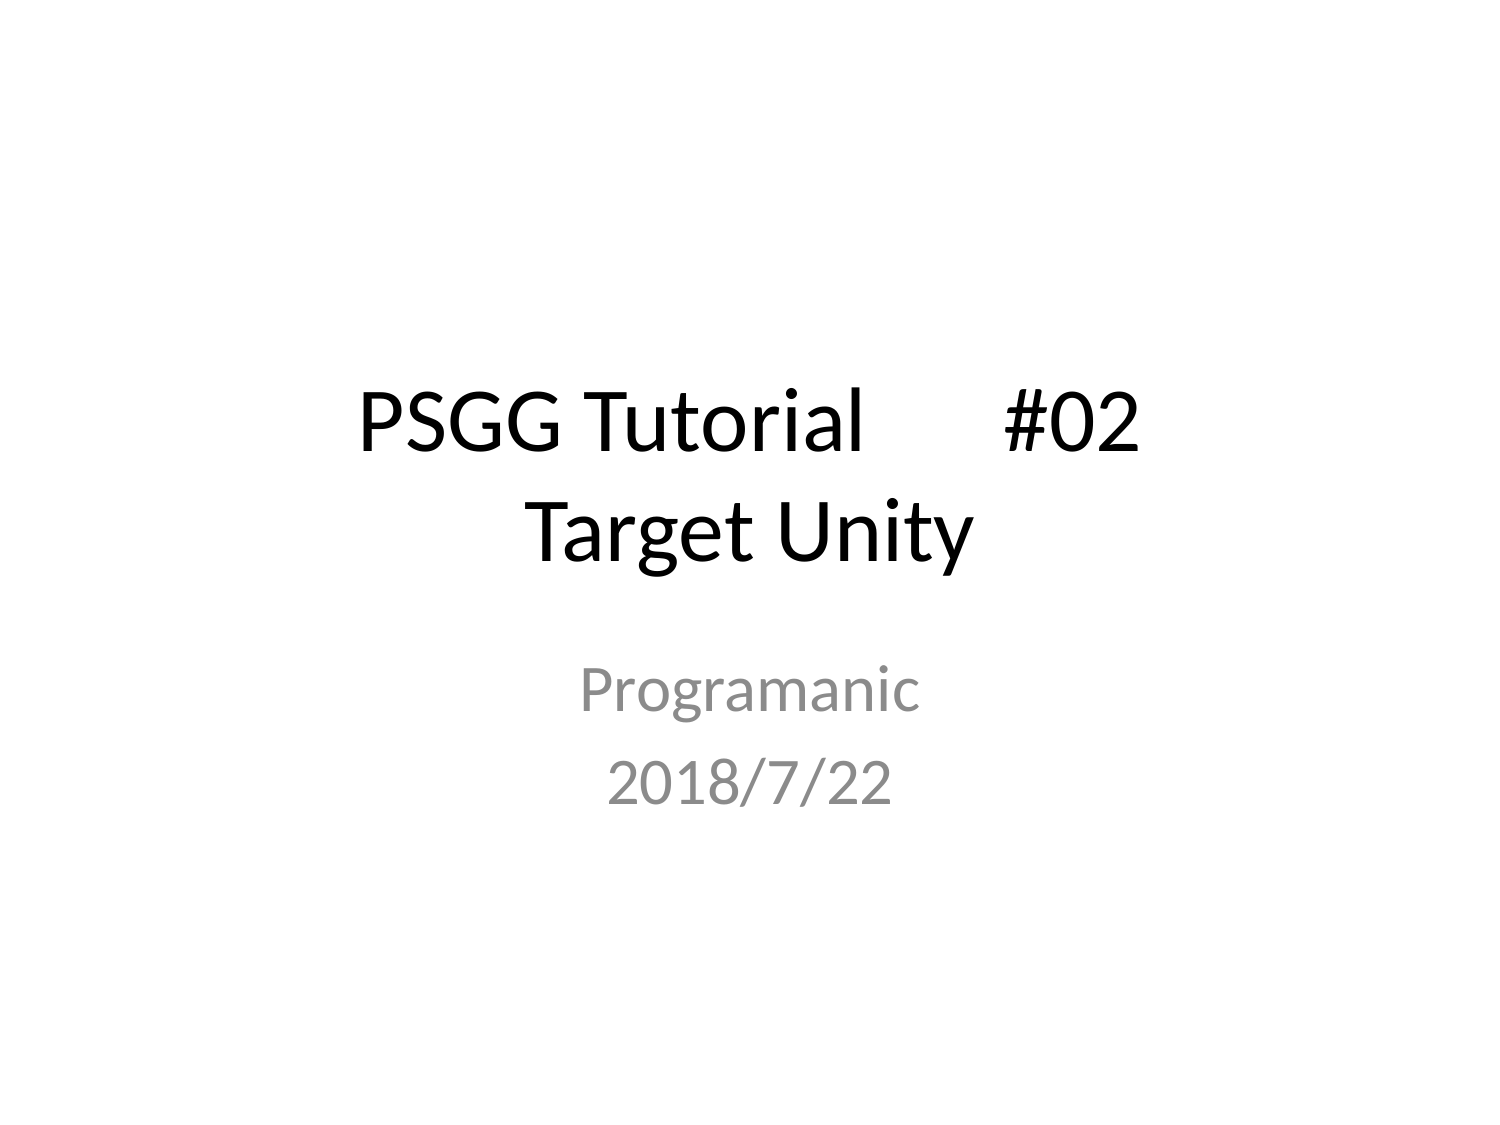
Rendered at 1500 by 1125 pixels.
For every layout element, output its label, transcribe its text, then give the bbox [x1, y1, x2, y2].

subtitle Programanic 2018/7/22 [225, 637, 1275, 925]
title PSGG Tutorial #02 Target Unity [112, 349, 1388, 591]
